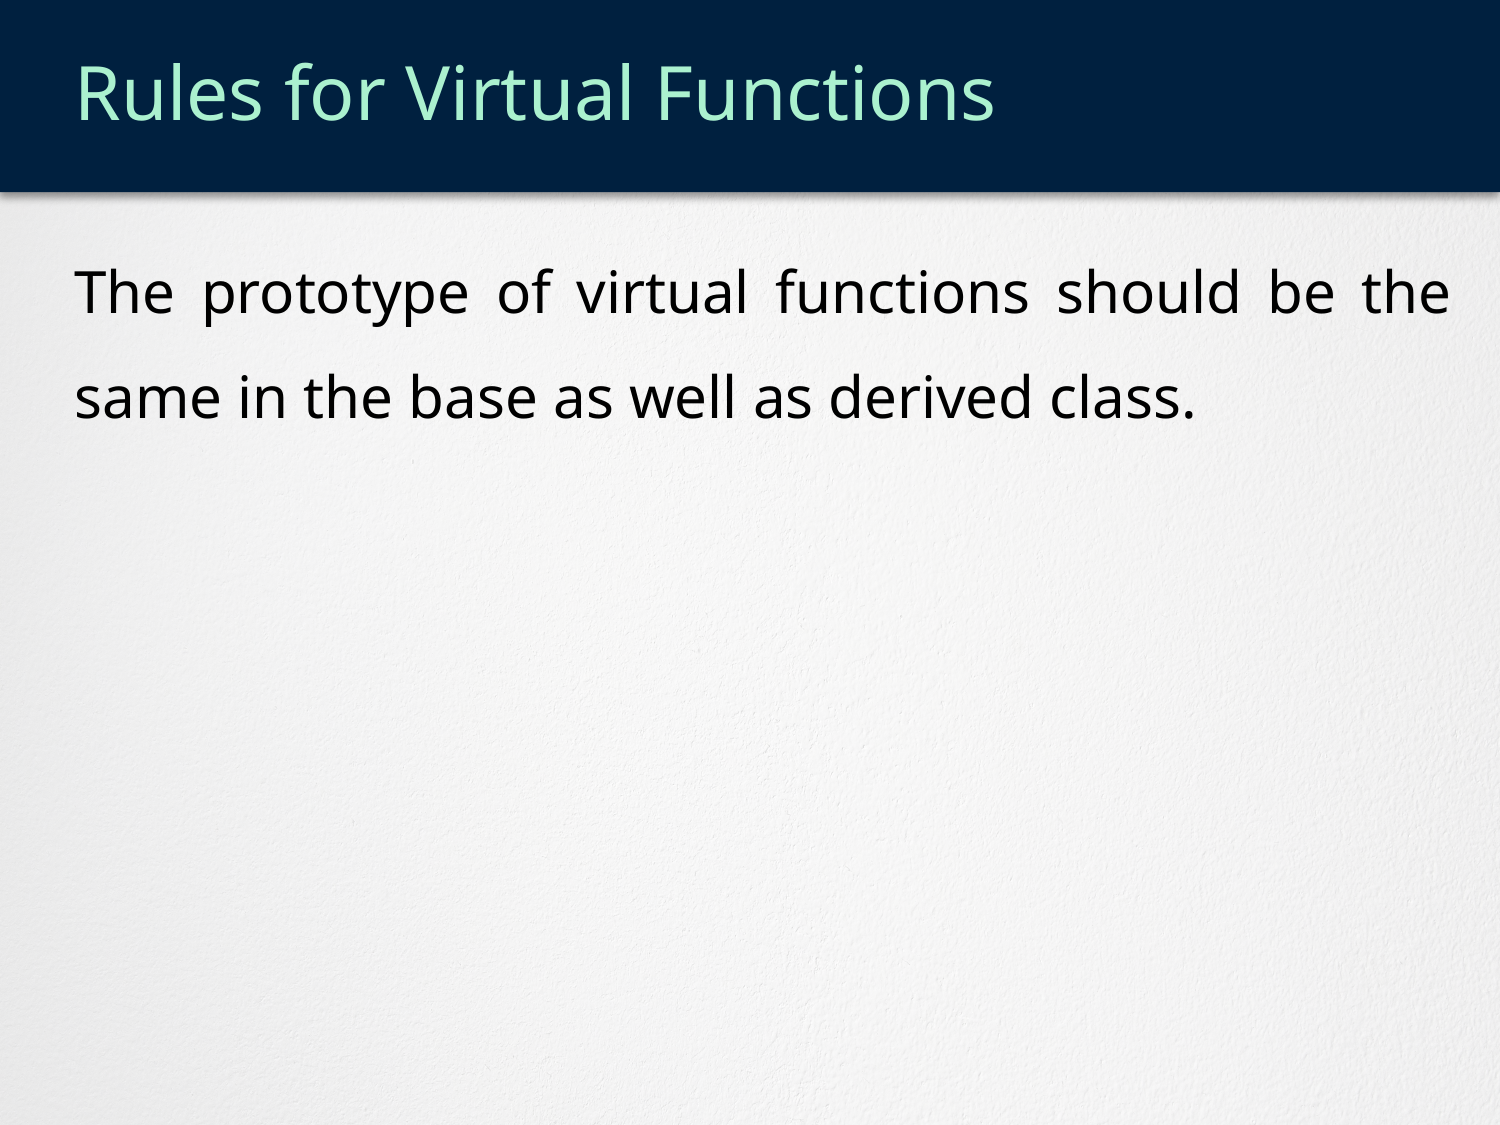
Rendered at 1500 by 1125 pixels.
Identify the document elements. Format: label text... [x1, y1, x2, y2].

list The prototype of virtual functions should be the same in the base as well as derived class. [59, 212, 1468, 1099]
title Rules for Virtual Functions [59, 0, 1500, 193]
